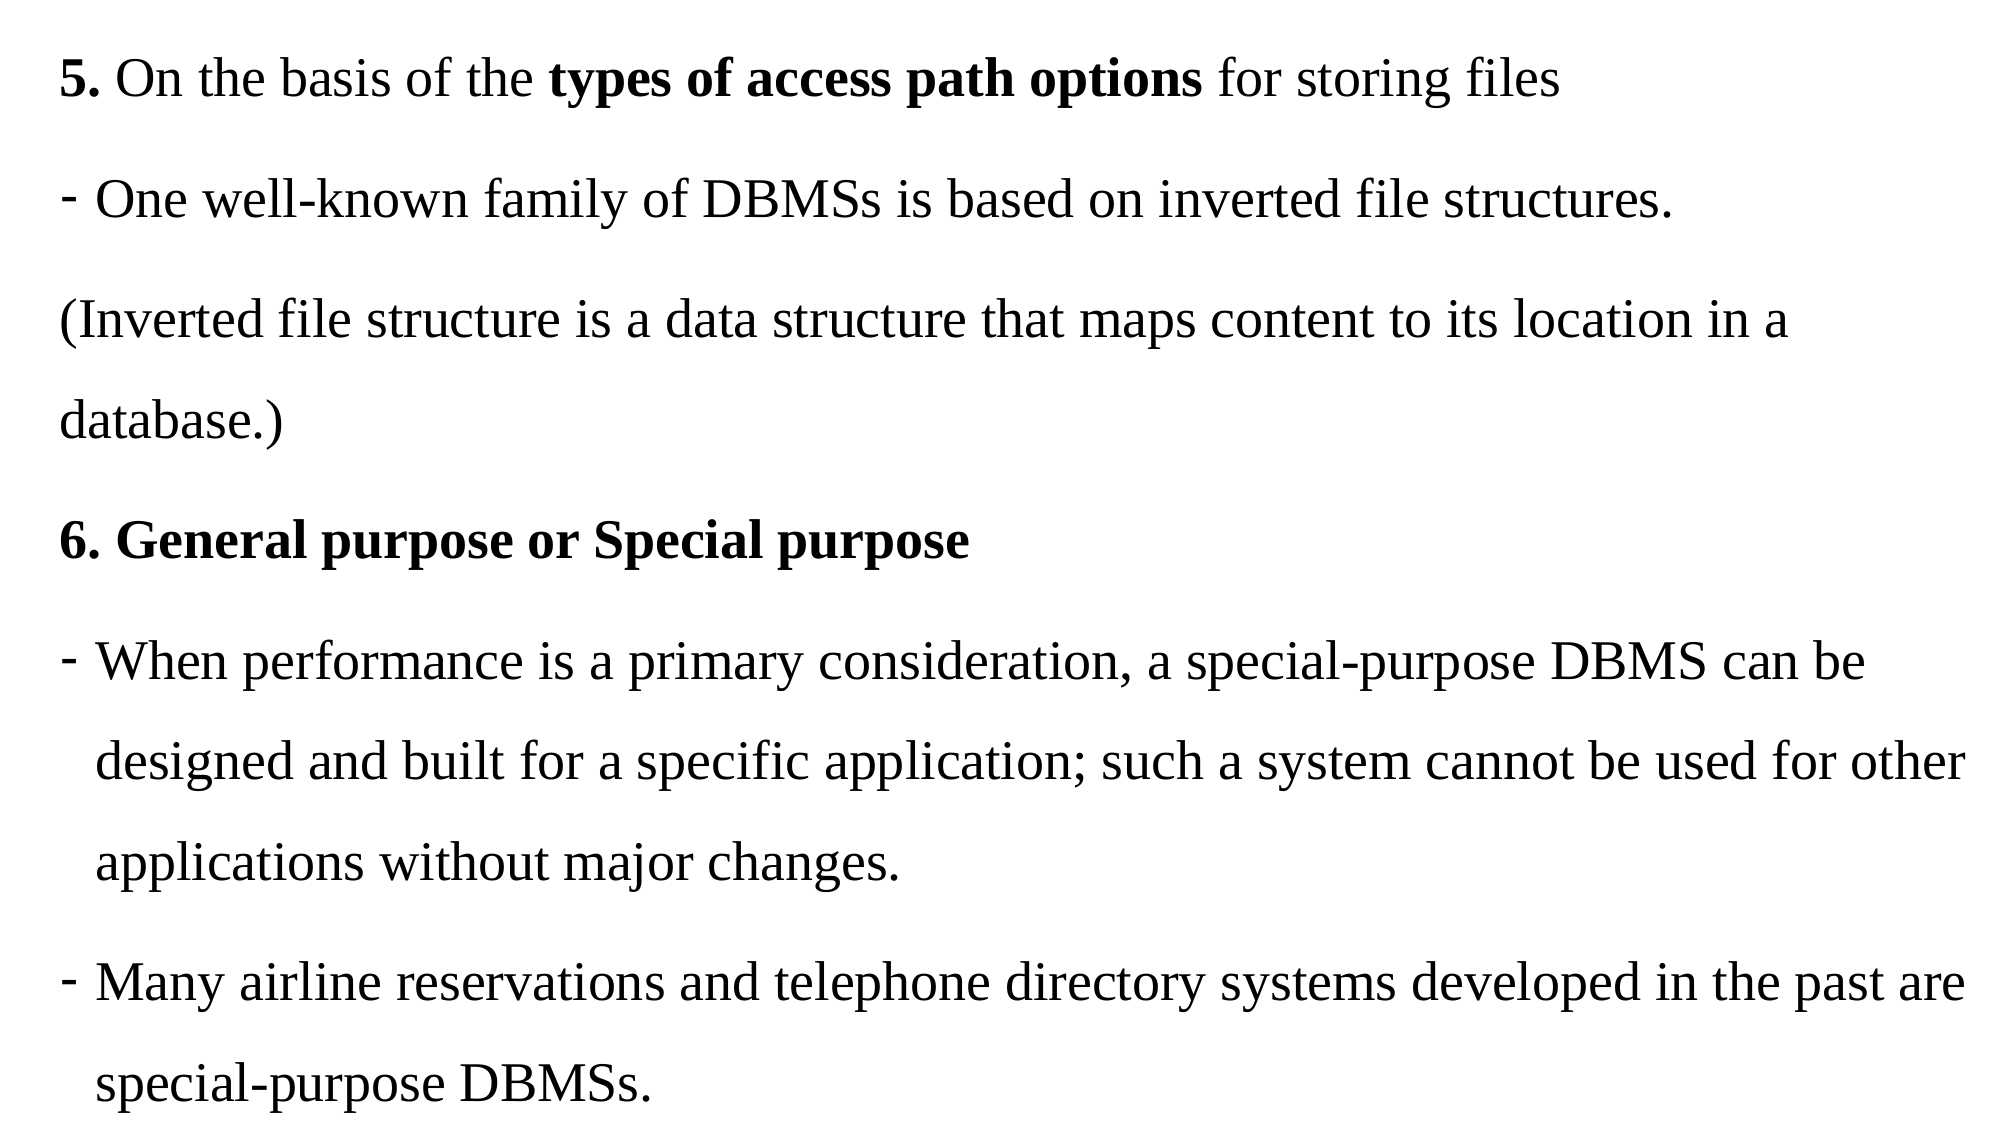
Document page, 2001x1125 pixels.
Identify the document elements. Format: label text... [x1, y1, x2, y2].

list 5. On the basis of the types of access path options for storing files One well-known family of DBMSs is based on inverted file structures. (Inverted file structure is a data structure that maps content to its location in a database.) 6. General purpose or Special purpose When performance is a primary consideration, a special-purpose DBMS can be designed and built for a specific application; such a system cannot be used for other applications without major changes. Many airline reservations and telephone directory systems developed in the past are special-purpose DBMSs. [44, 0, 2000, 1125]
